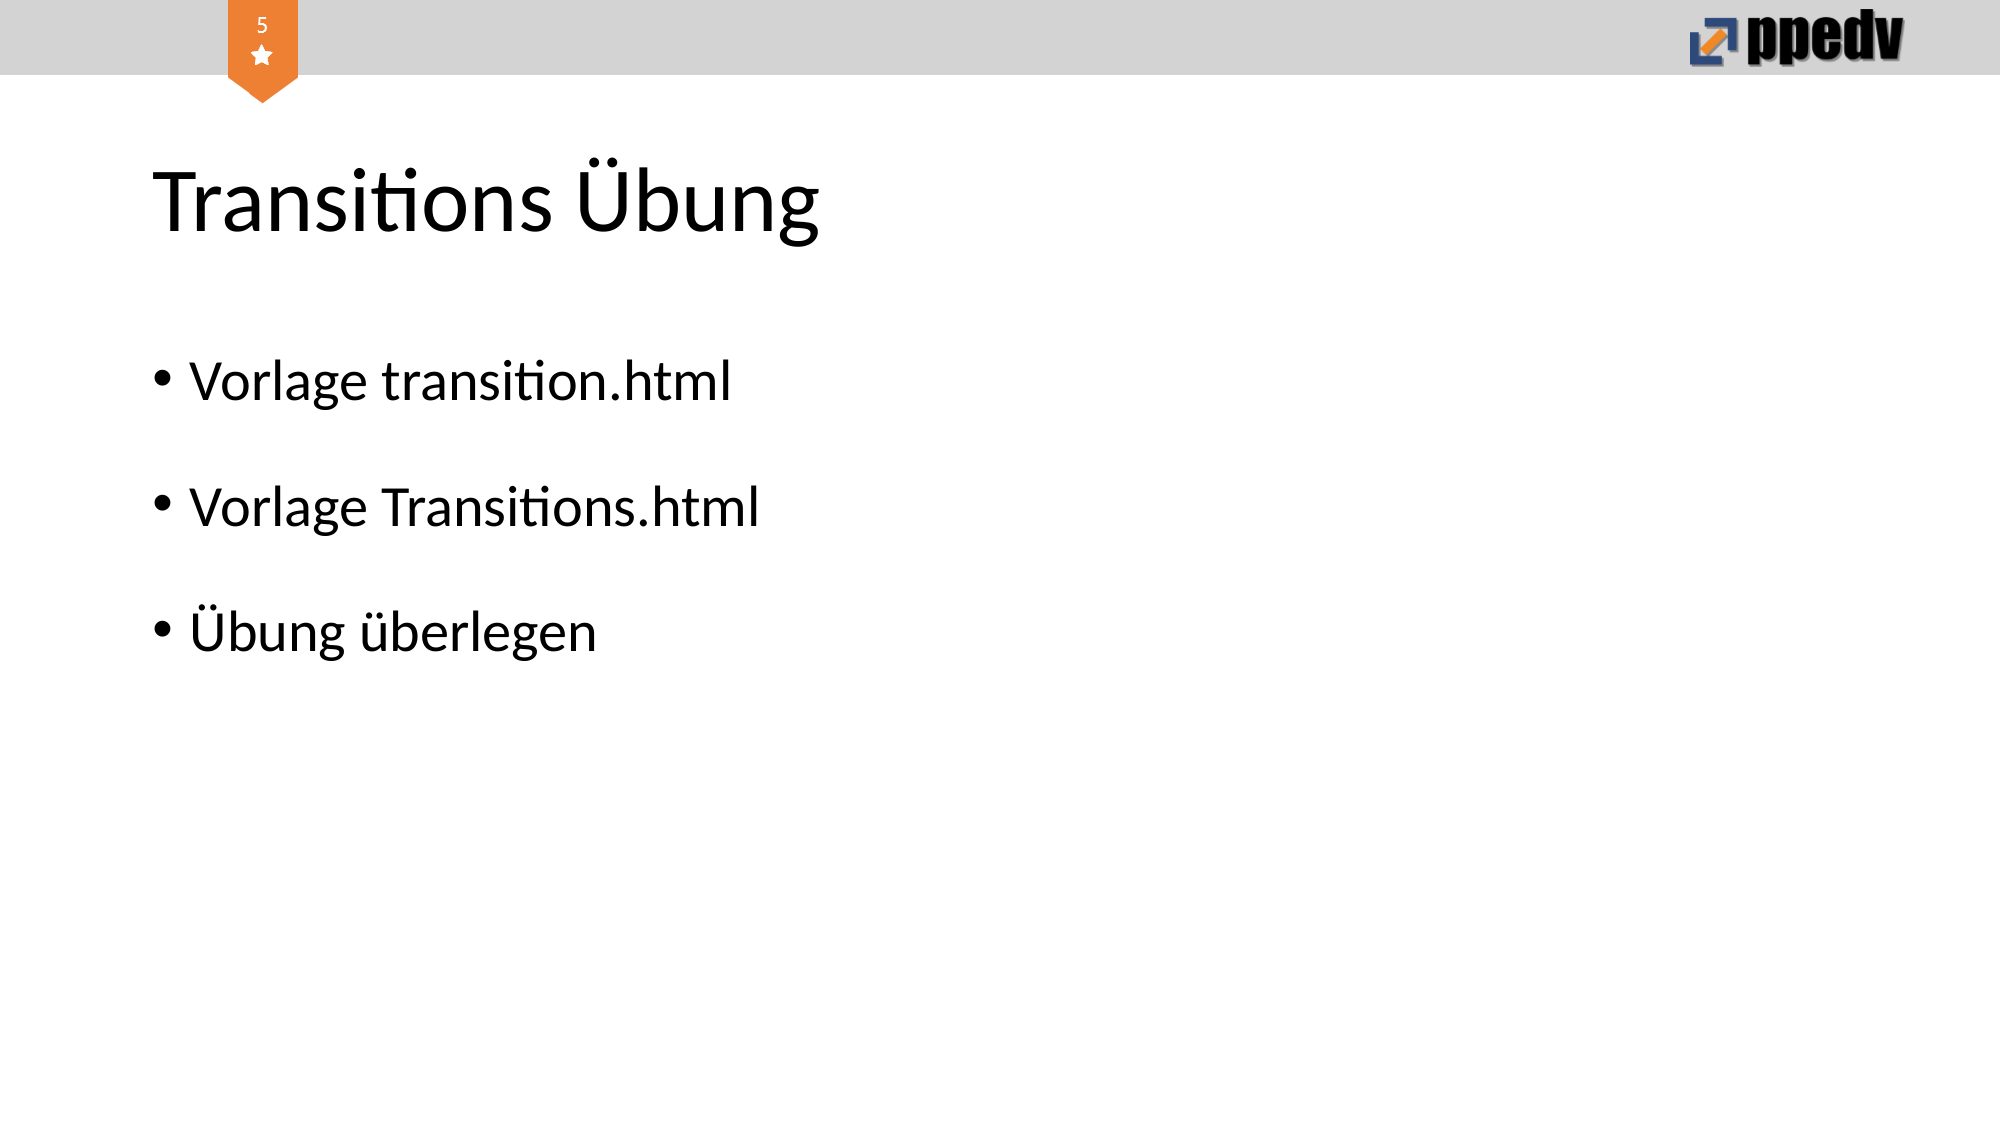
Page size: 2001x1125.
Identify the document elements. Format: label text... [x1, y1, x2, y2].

picture [0, 0, 2000, 104]
list Vorlage transition.html Vorlage Transitions.html Übung überlegen [137, 299, 1863, 1014]
title Transitions Übung [137, 75, 1863, 278]
